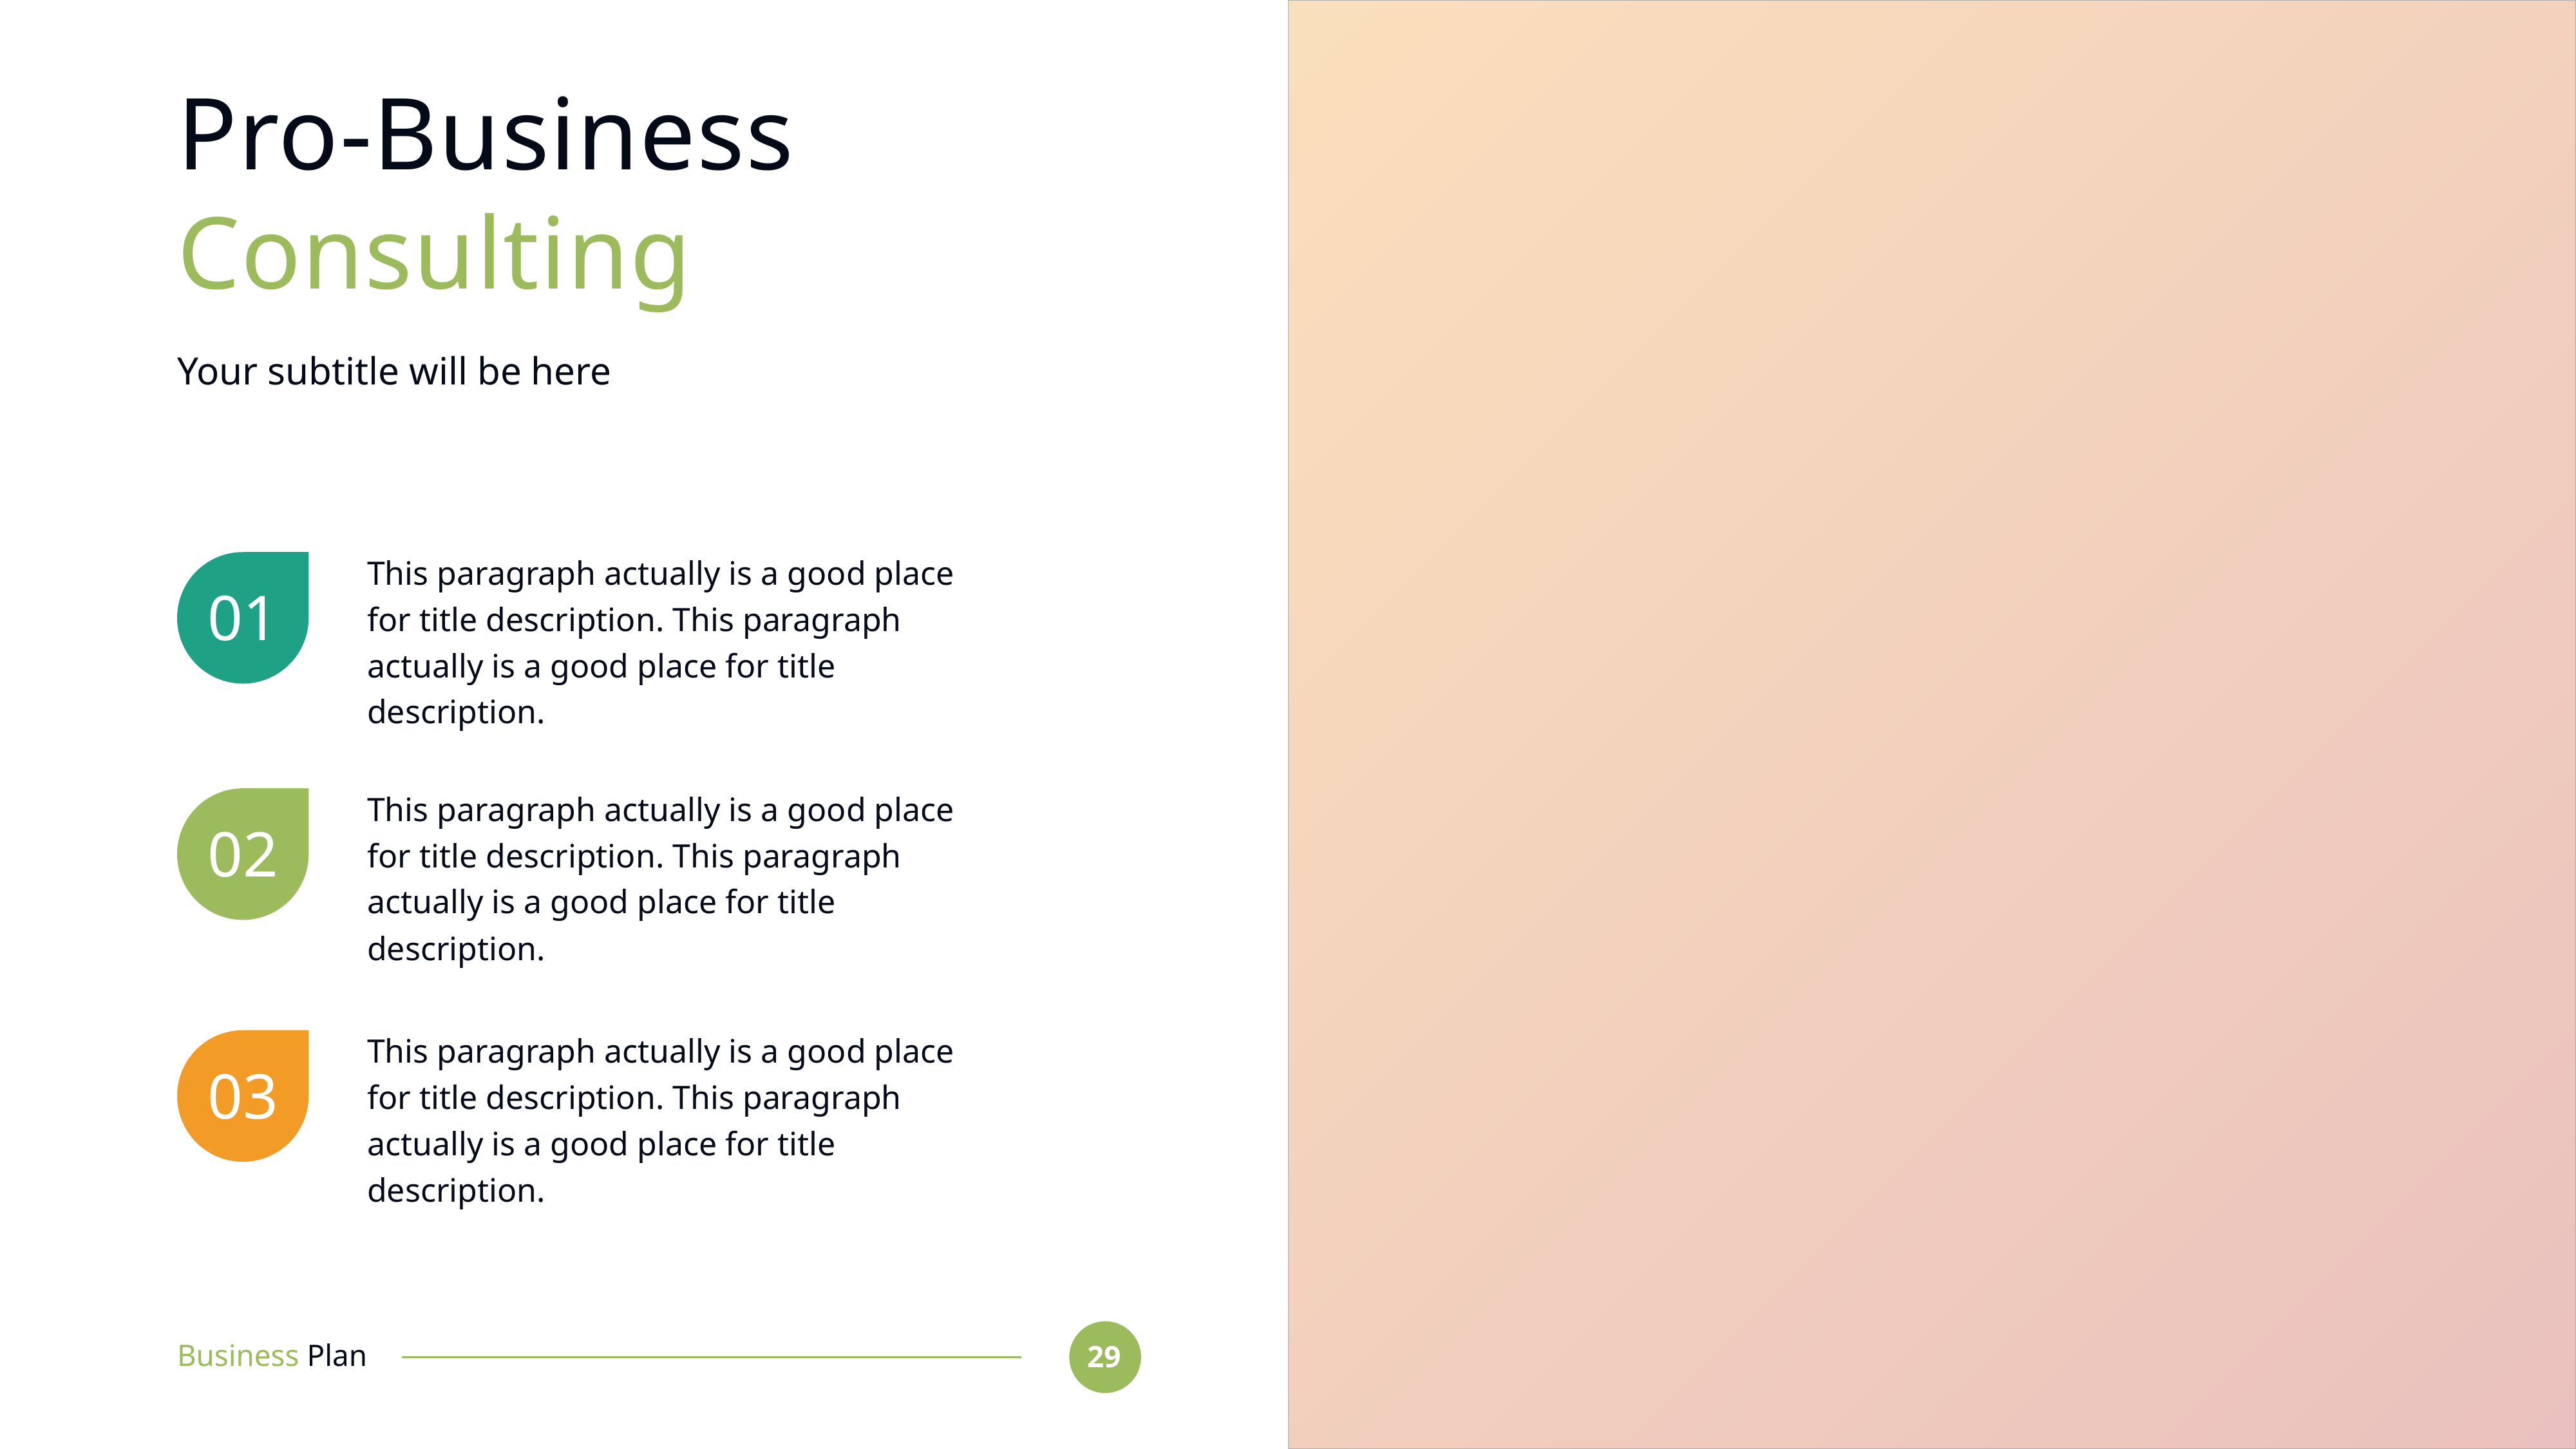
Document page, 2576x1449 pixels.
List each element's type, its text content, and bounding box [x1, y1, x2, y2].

text_box 03 [189, 1057, 296, 1132]
text_box 02 [189, 815, 296, 889]
text_box This paragraph actually is a good place for title description. This paragraph actually is a good place for title description. [367, 781, 974, 967]
text_box [176, 1029, 310, 1163]
title Pro-Business Consulting [177, 70, 1134, 314]
text_box [176, 788, 310, 921]
text_box [176, 551, 310, 685]
list Your subtitle will be here [177, 347, 1134, 394]
text_box This paragraph actually is a good place for title description. This paragraph actually is a good place for title description. [367, 545, 974, 730]
picture [1287, 0, 2576, 1449]
text_box 01 [189, 578, 296, 654]
text_box This paragraph actually is a good place for title description. This paragraph actually is a good place for title description. [367, 1023, 974, 1209]
